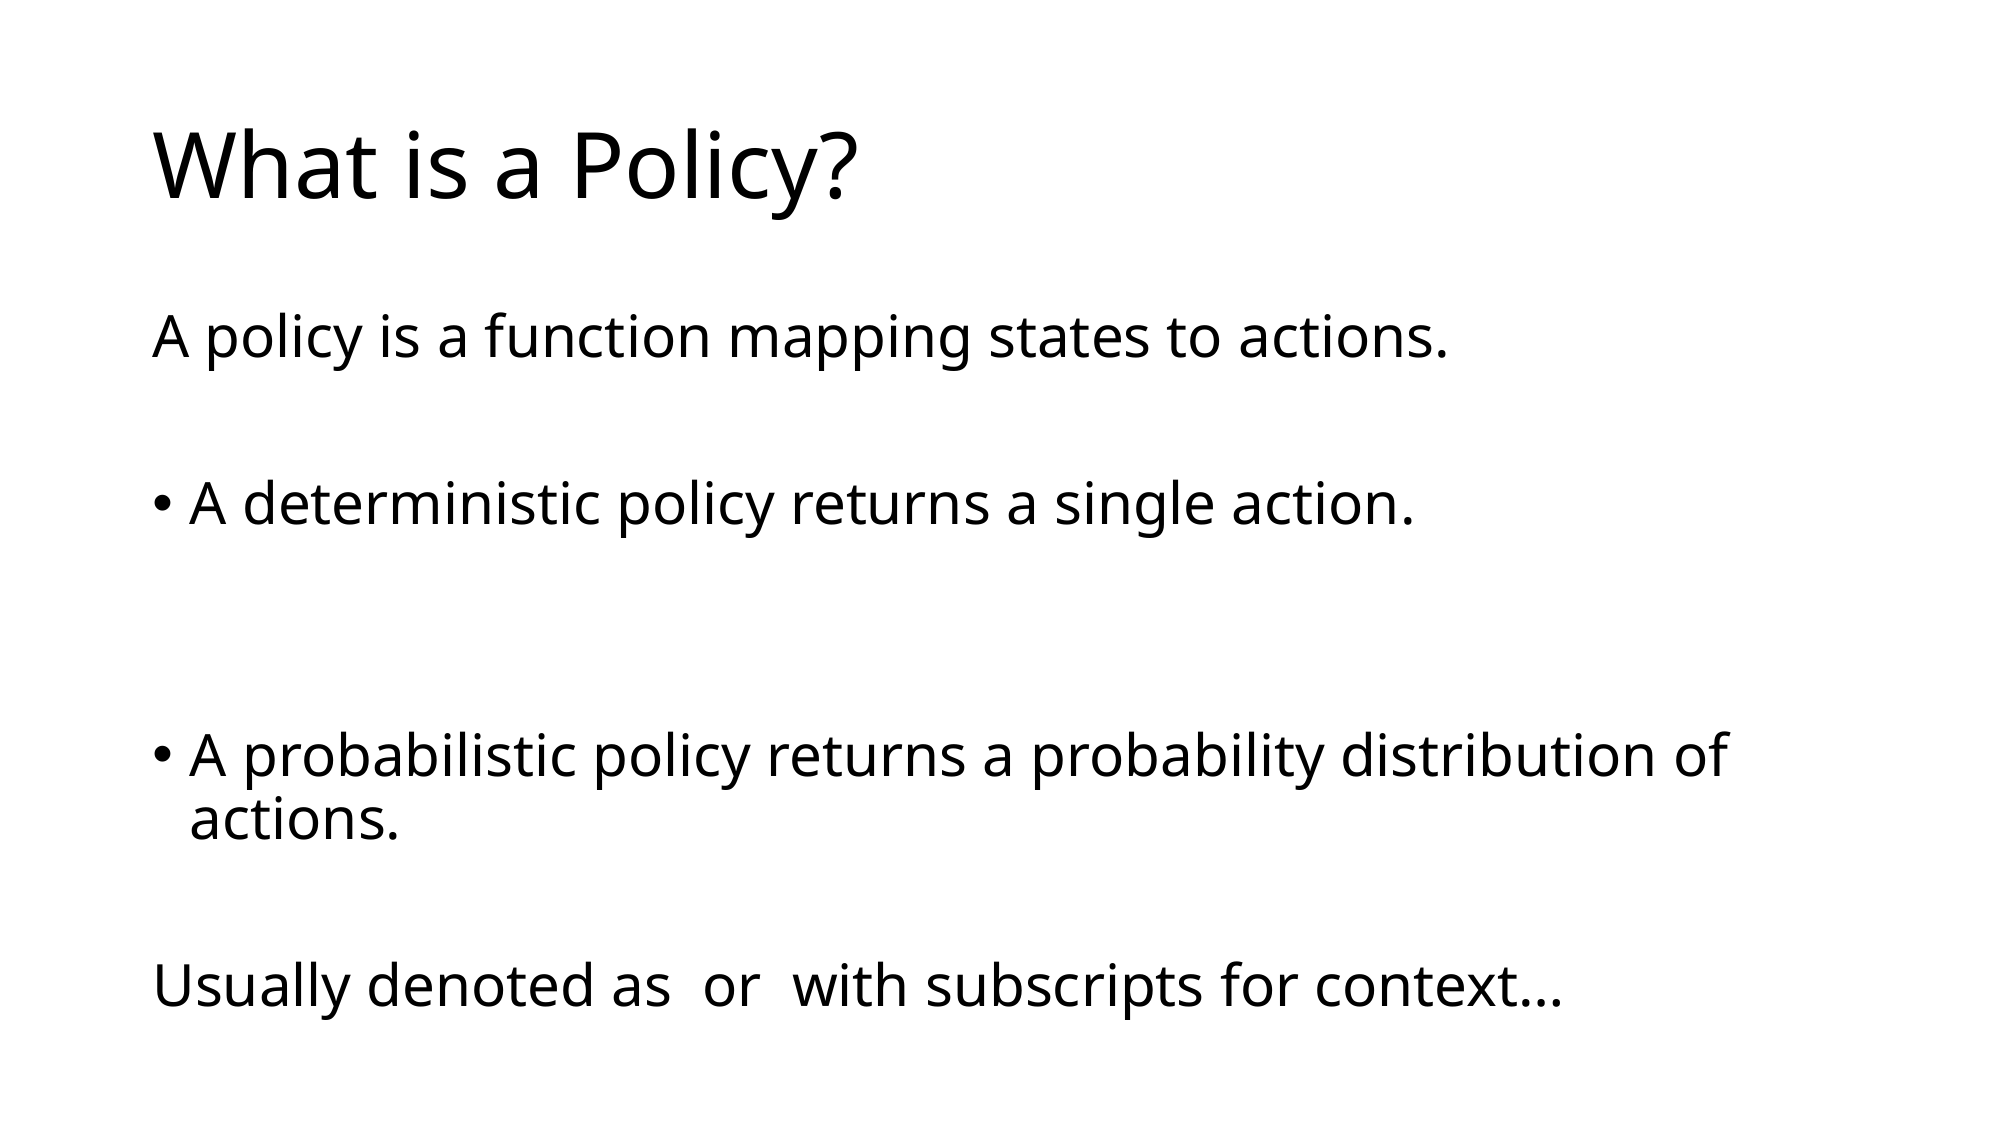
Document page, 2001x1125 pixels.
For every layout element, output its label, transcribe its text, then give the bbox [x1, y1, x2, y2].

title What is a Policy? [137, 59, 1863, 278]
